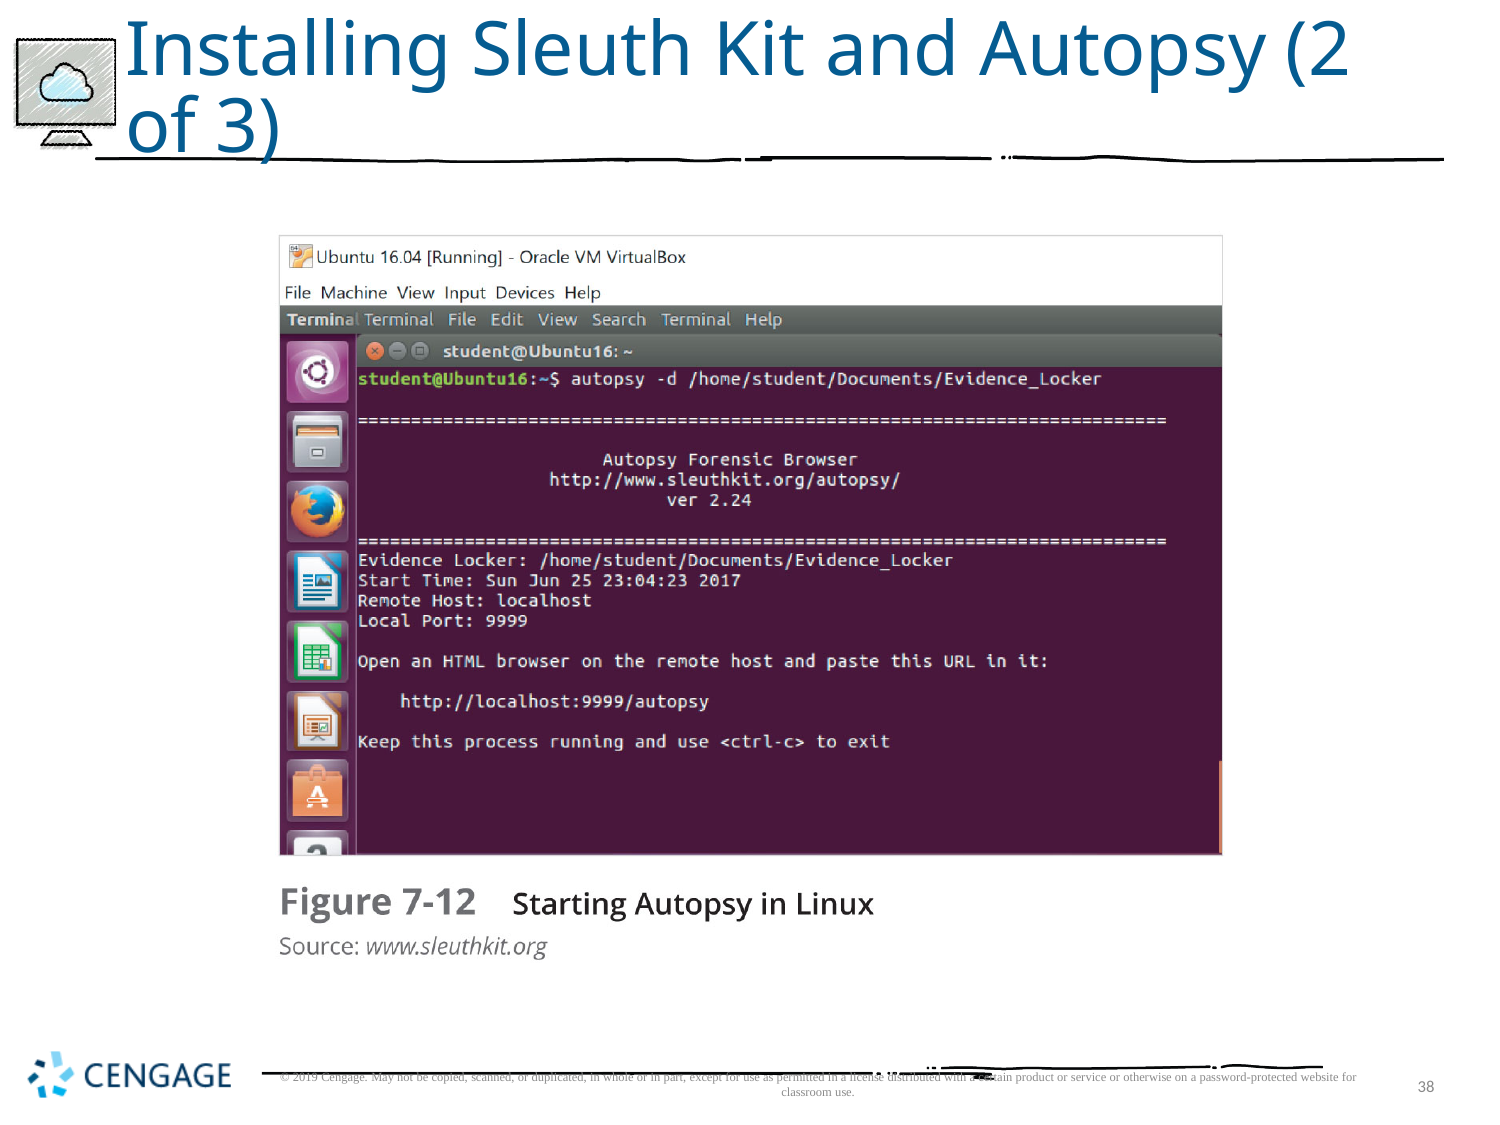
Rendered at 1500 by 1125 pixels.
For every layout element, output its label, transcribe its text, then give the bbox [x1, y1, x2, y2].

picture [95, 155, 1444, 163]
picture [12, 36, 117, 151]
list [274, 231, 1226, 963]
title Installing Sleuth Kit and Autopsy (2 of 3) [125, 52, 1442, 130]
picture [7, 1037, 244, 1111]
picture [261, 1064, 1323, 1079]
footer © 2019 Cengage. May not be copied, scanned, or duplicated, in whole or in part, except for use as permitted in a license distributed with a certain product or service or otherwise on a password-protected website for classroom use. [261, 1079, 1375, 1120]
